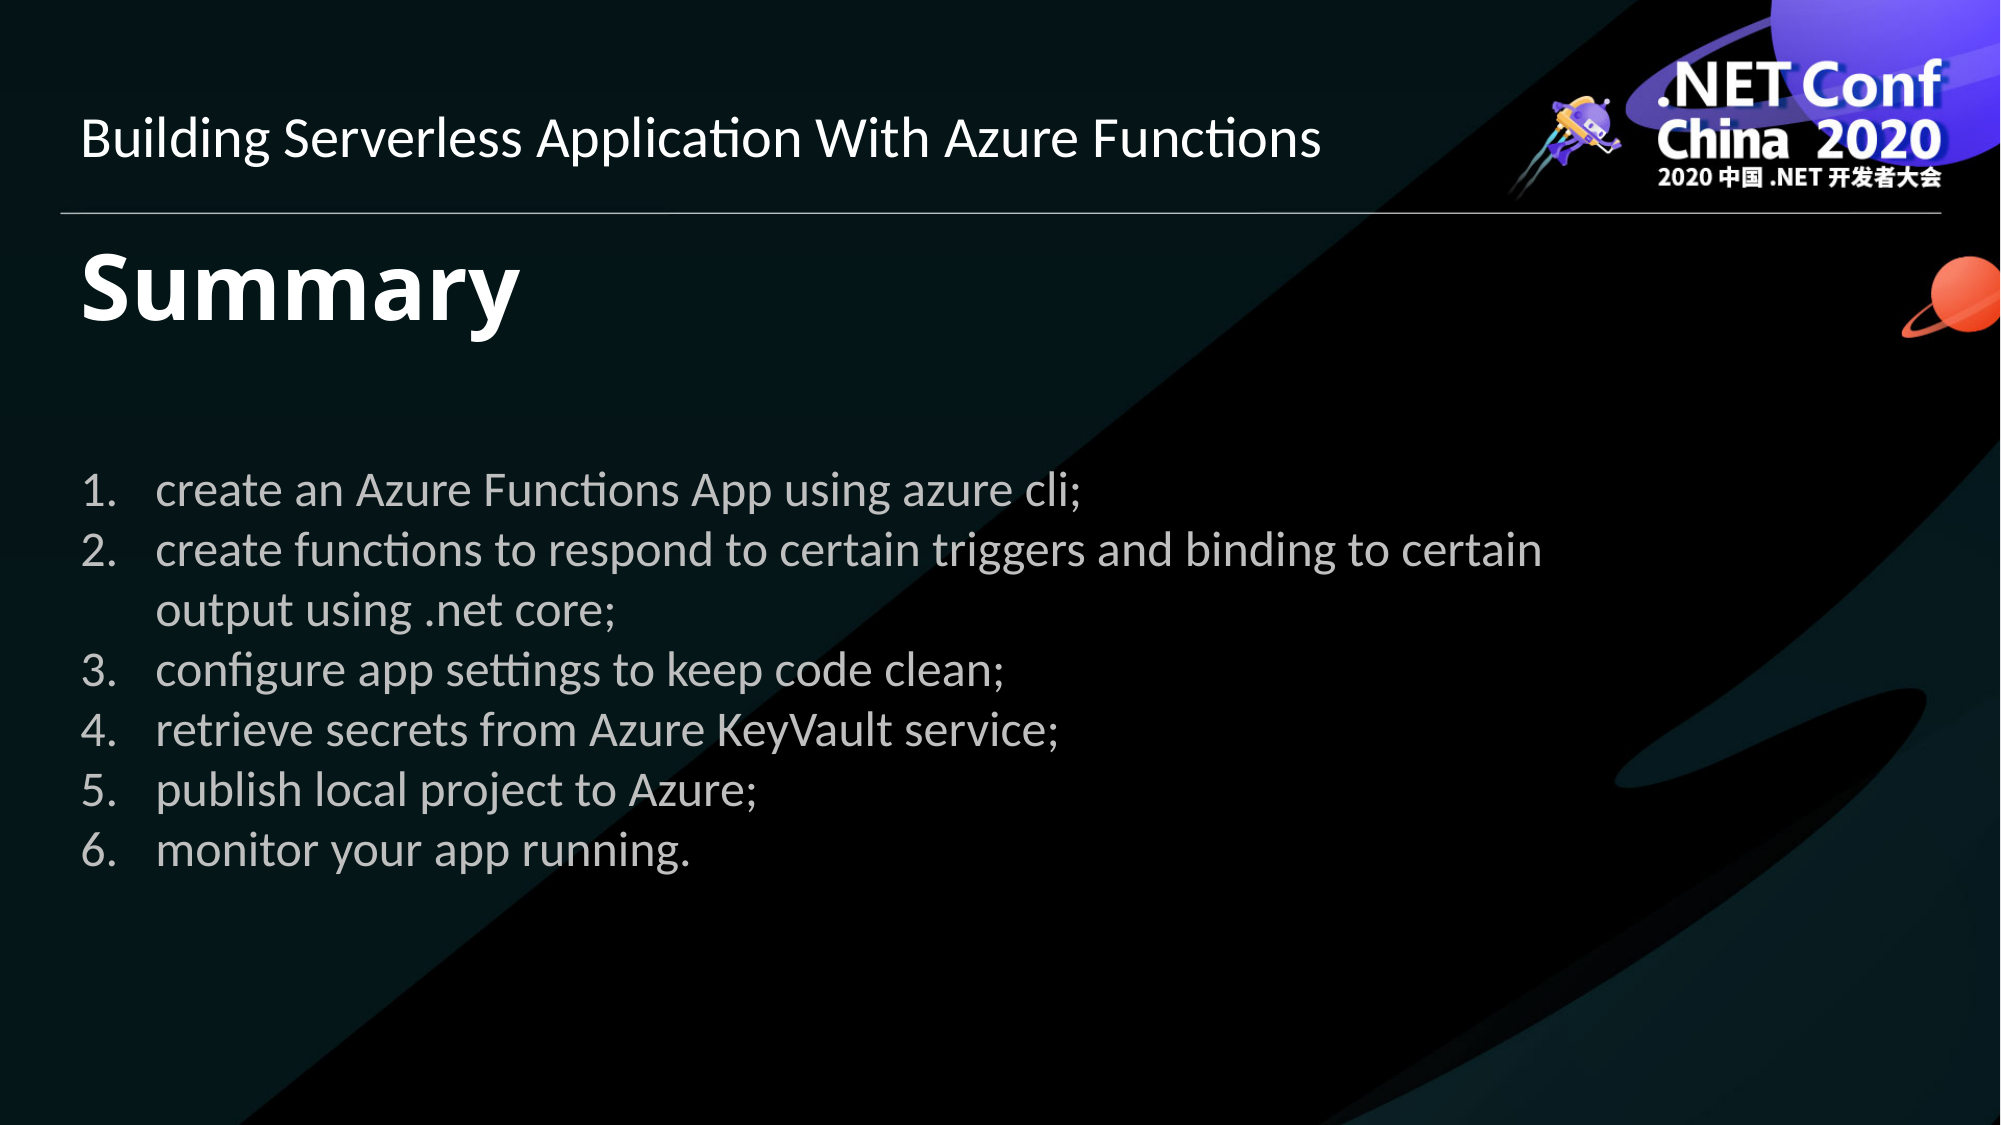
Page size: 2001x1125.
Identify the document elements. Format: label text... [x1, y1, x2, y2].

text_box Building Serverless Application With Azure Functions [65, 91, 1503, 177]
title Summary [65, 216, 1956, 365]
picture [0, 0, 2001, 1125]
text_box create an Azure Functions App using azure cli; create functions to respond to certain triggers and binding to certain output using .net core; configure app settings to keep code clean; retrieve secrets from Azure KeyVault service; publish local project to Azure; monitor your app running. [65, 449, 1606, 884]
